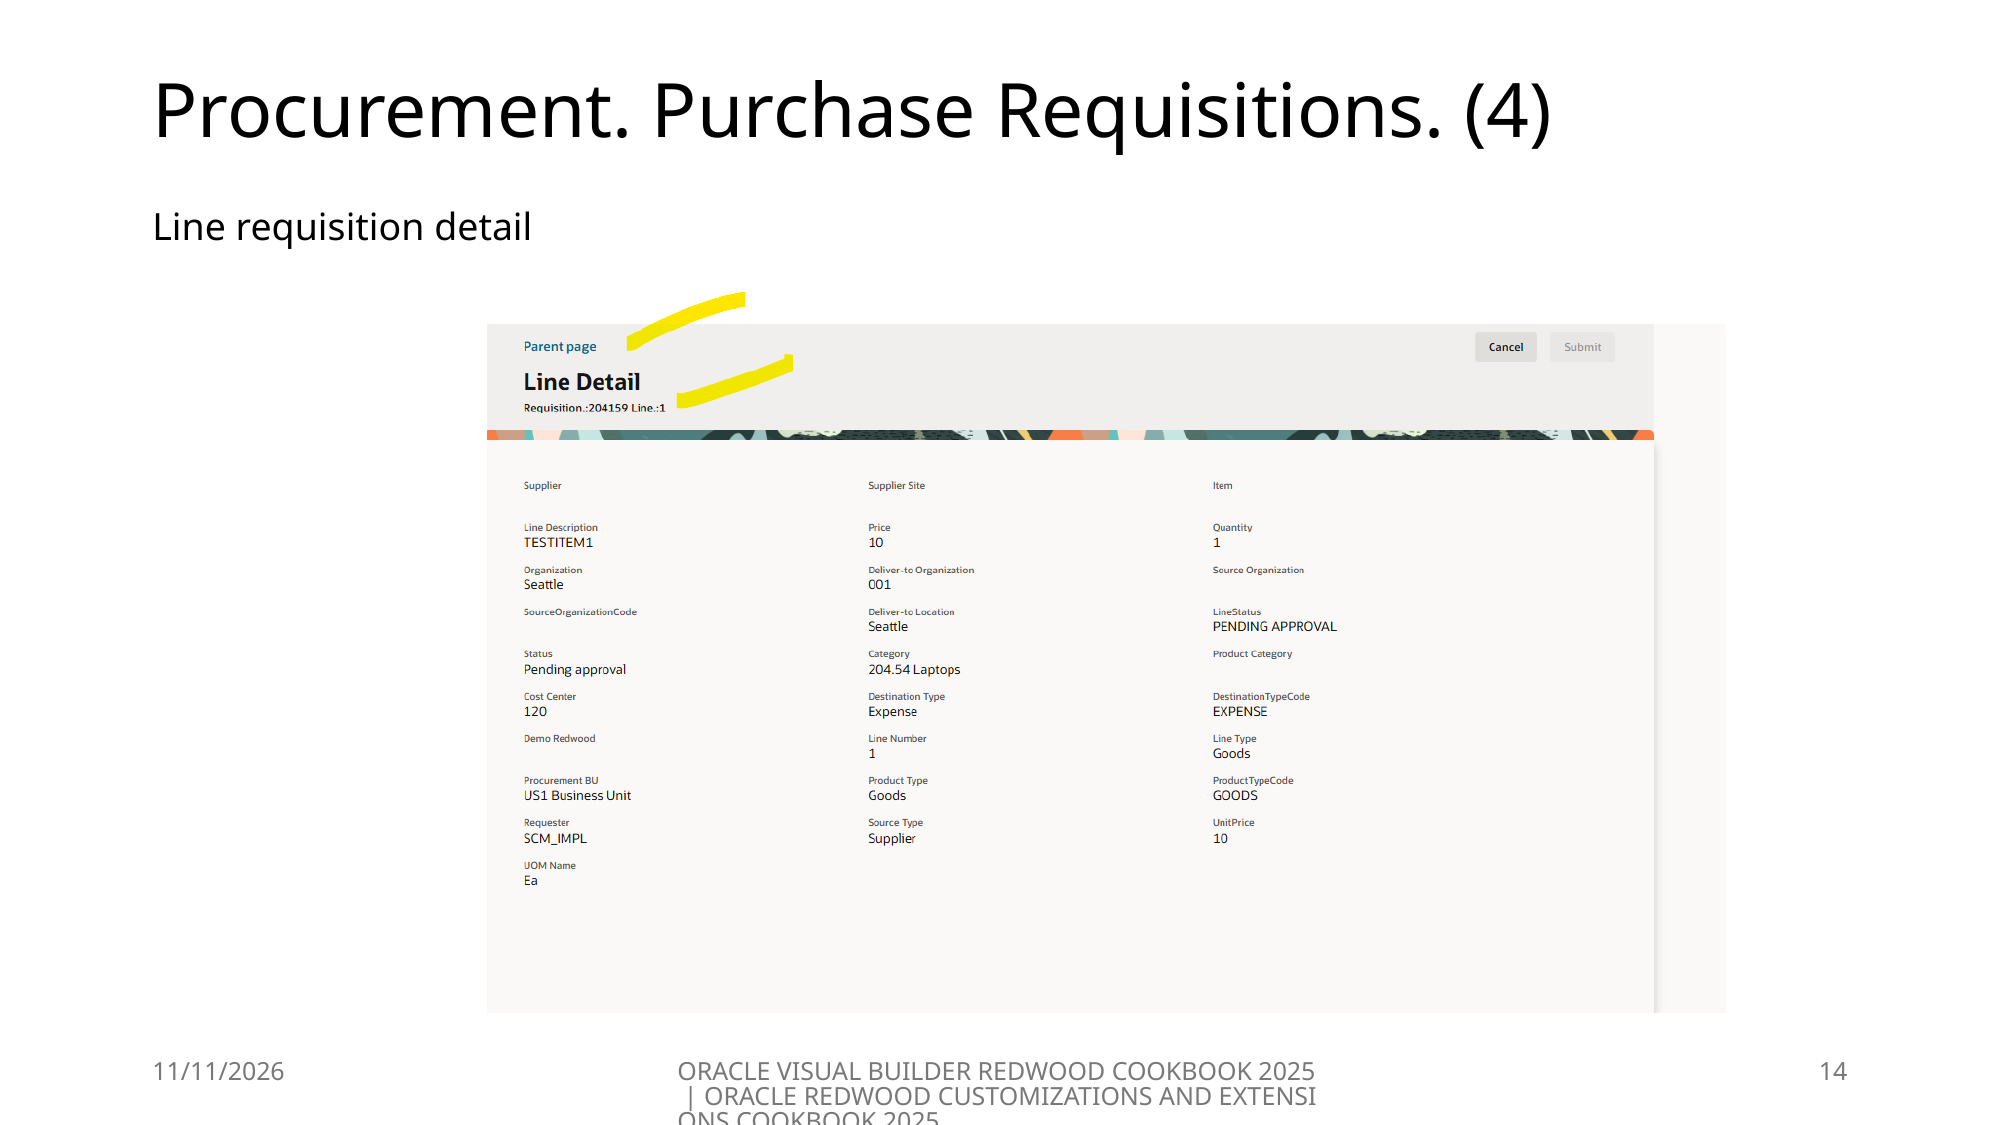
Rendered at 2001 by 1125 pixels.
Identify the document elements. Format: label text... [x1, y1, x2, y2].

title Procurement. Purchase Requisitions. (4) [137, 59, 1863, 278]
text_box Line requisition detail [137, 195, 1188, 256]
slide_number 14 [1412, 1042, 1863, 1103]
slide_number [137, 1042, 588, 1103]
picture [486, 291, 1727, 1014]
footer ORACLE VISUAL BUILDER REDWOOD COOKBOOK 2025 | ORACLE REDWOOD CUSTOMIZATIONS AND EXTENSIONS COOKBOOK 2025 [662, 1042, 1338, 1103]
